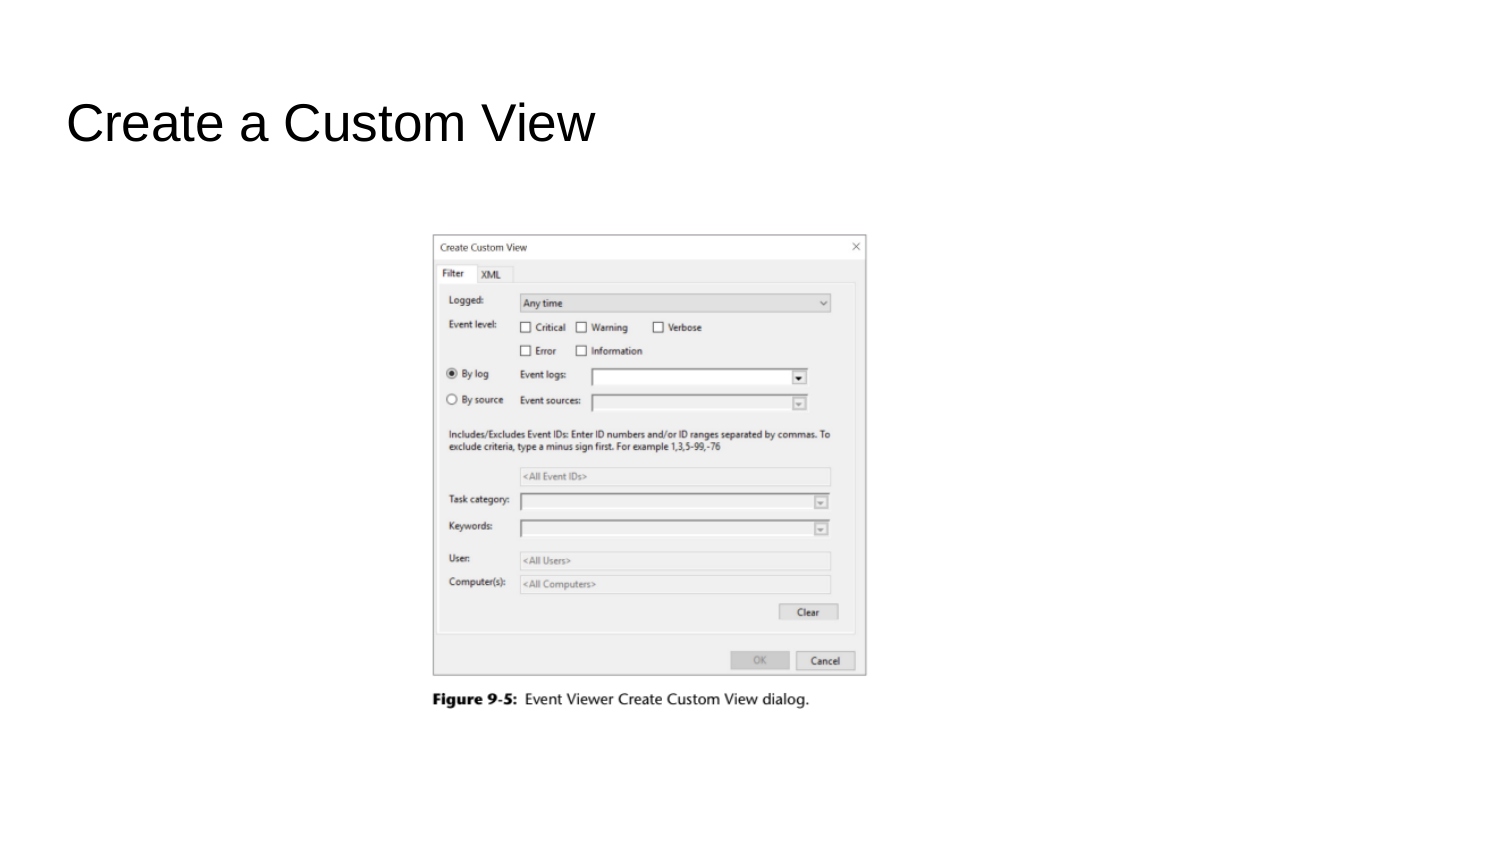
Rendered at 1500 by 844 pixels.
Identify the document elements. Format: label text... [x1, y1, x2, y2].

picture [403, 219, 950, 719]
title Create a Custom View [51, 72, 1449, 167]
